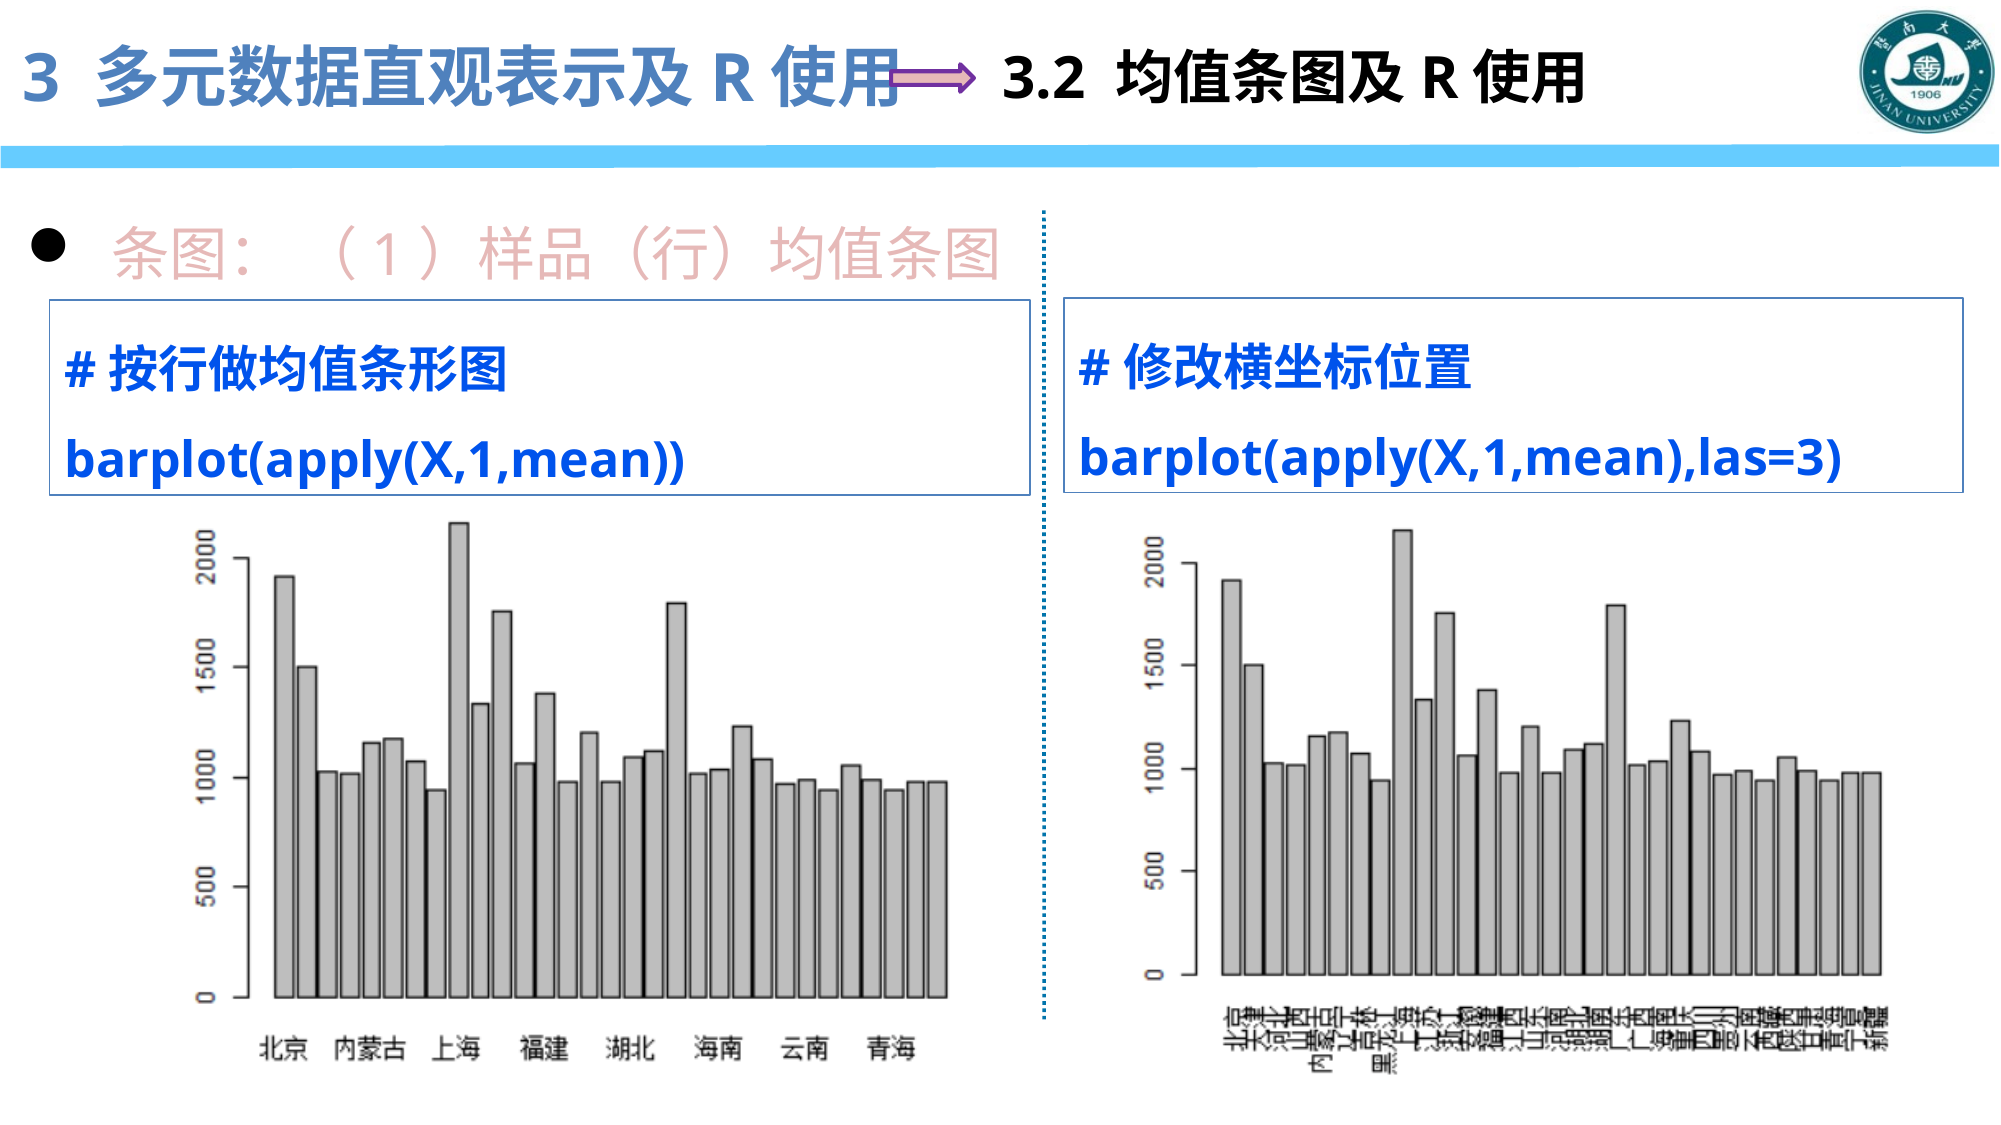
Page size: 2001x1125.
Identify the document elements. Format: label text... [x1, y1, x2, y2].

text_box #按行做均值条形图 barplot(apply(X,1,mean)) [49, 300, 1031, 495]
text_box 3.2 均值条图及R使用 [987, 33, 1699, 118]
text_box 3 多元数据直观表示及R使用 [7, 27, 922, 123]
text_box [889, 62, 976, 94]
picture [1856, 6, 1996, 134]
text_box 条图： （1）样品（行）均值条图 [11, 174, 1047, 295]
picture [1129, 522, 1898, 1084]
text_box #修改横坐标位置 barplot(apply(X,1,mean),las=3) [1064, 297, 1963, 493]
picture [170, 511, 961, 1073]
